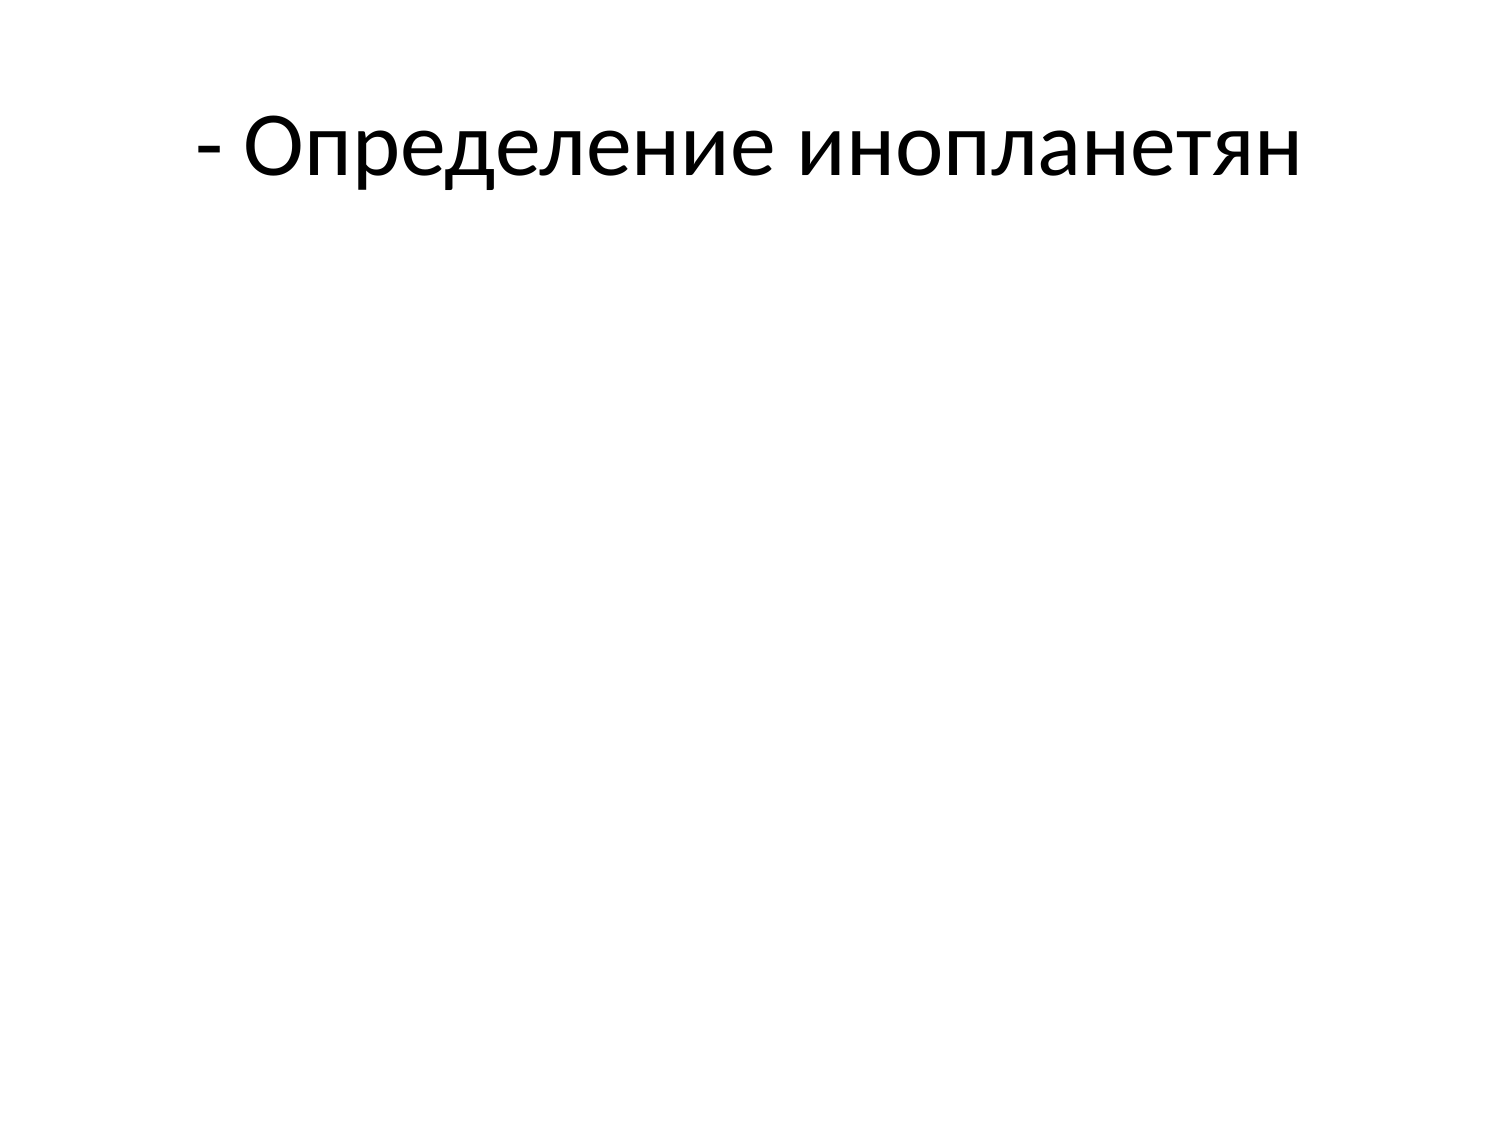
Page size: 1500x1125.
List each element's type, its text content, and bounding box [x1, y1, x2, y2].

title - Определение инопланетян [75, 45, 1425, 233]
